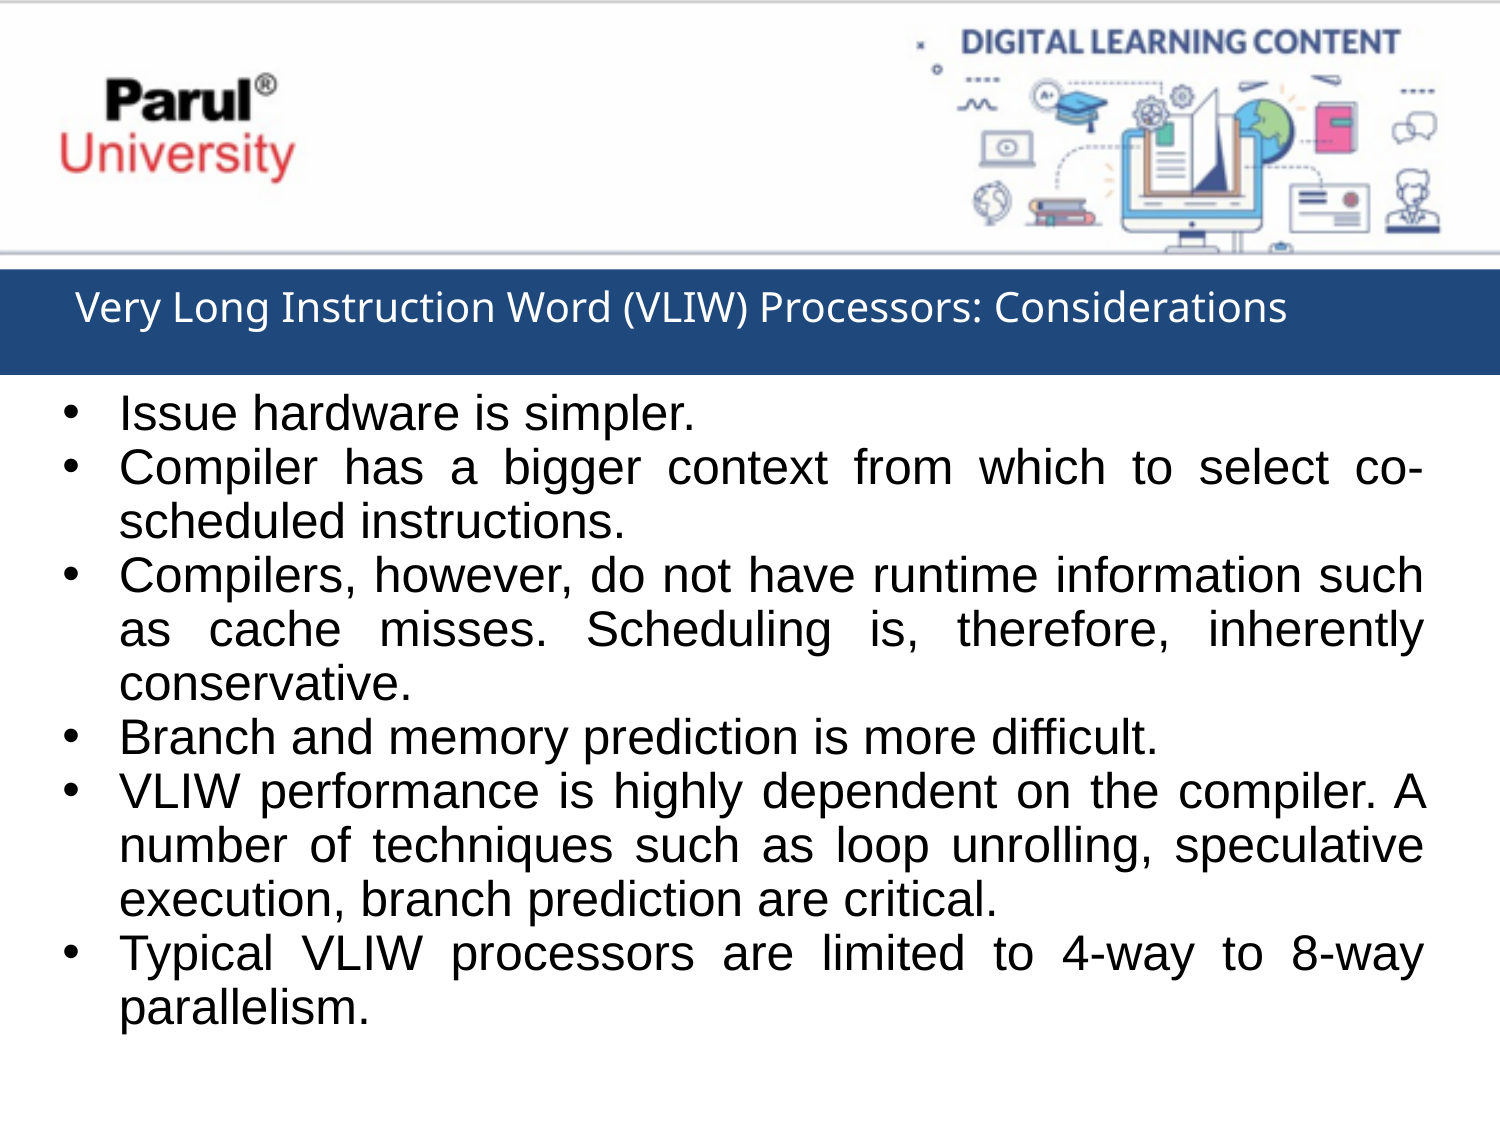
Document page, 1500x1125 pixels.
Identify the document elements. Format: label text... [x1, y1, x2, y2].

picture [0, 0, 1500, 258]
title Very Long Instruction Word (VLIW) Processors: Considerations [75, 278, 1425, 382]
text_box [75, 45, 1425, 233]
list Issue hardware is simpler. Compiler has a bigger context from which to select co-scheduled instructions. Compilers, however, do not have runtime information such as cache misses. Scheduling is, therefore, inherently conservative. Branch and memory prediction is more difficult. VLIW performance is highly dependent on the compiler. A number of techniques such as loop unrolling, speculative execution, branch prediction are critical. Typical VLIW processors are limited to 4-way to 8-way parallelism. [62, 387, 1425, 1125]
